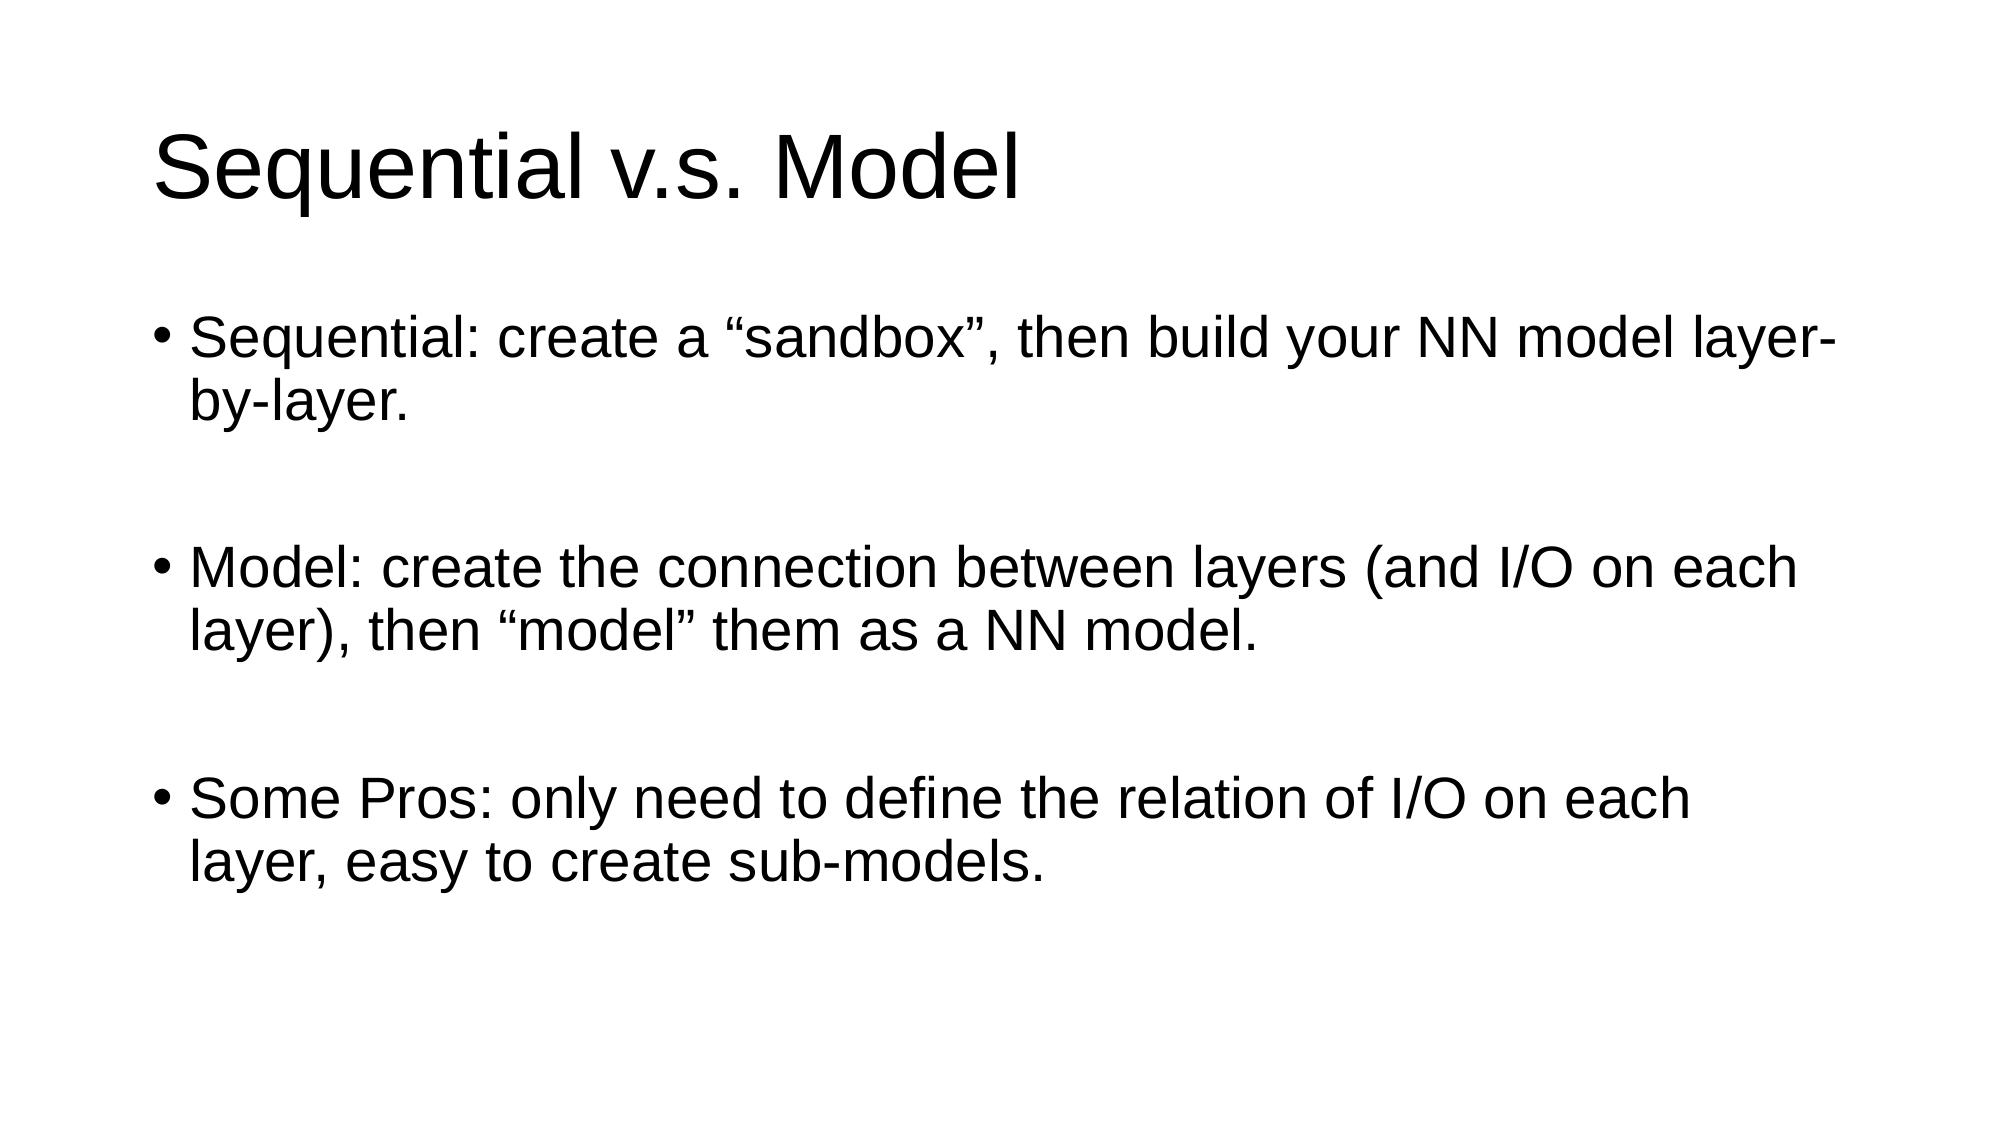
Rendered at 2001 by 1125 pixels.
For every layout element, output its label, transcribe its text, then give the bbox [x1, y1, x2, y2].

list Sequential: create a “sandbox”, then build your NN model layer-by-layer. Model: create the connection between layers (and I/O on each layer), then “model” them as a NN model. Some Pros: only need to define the relation of I/O on each layer, easy to create sub-models. [137, 299, 1863, 1014]
title Sequential v.s. Model [137, 59, 1863, 278]
